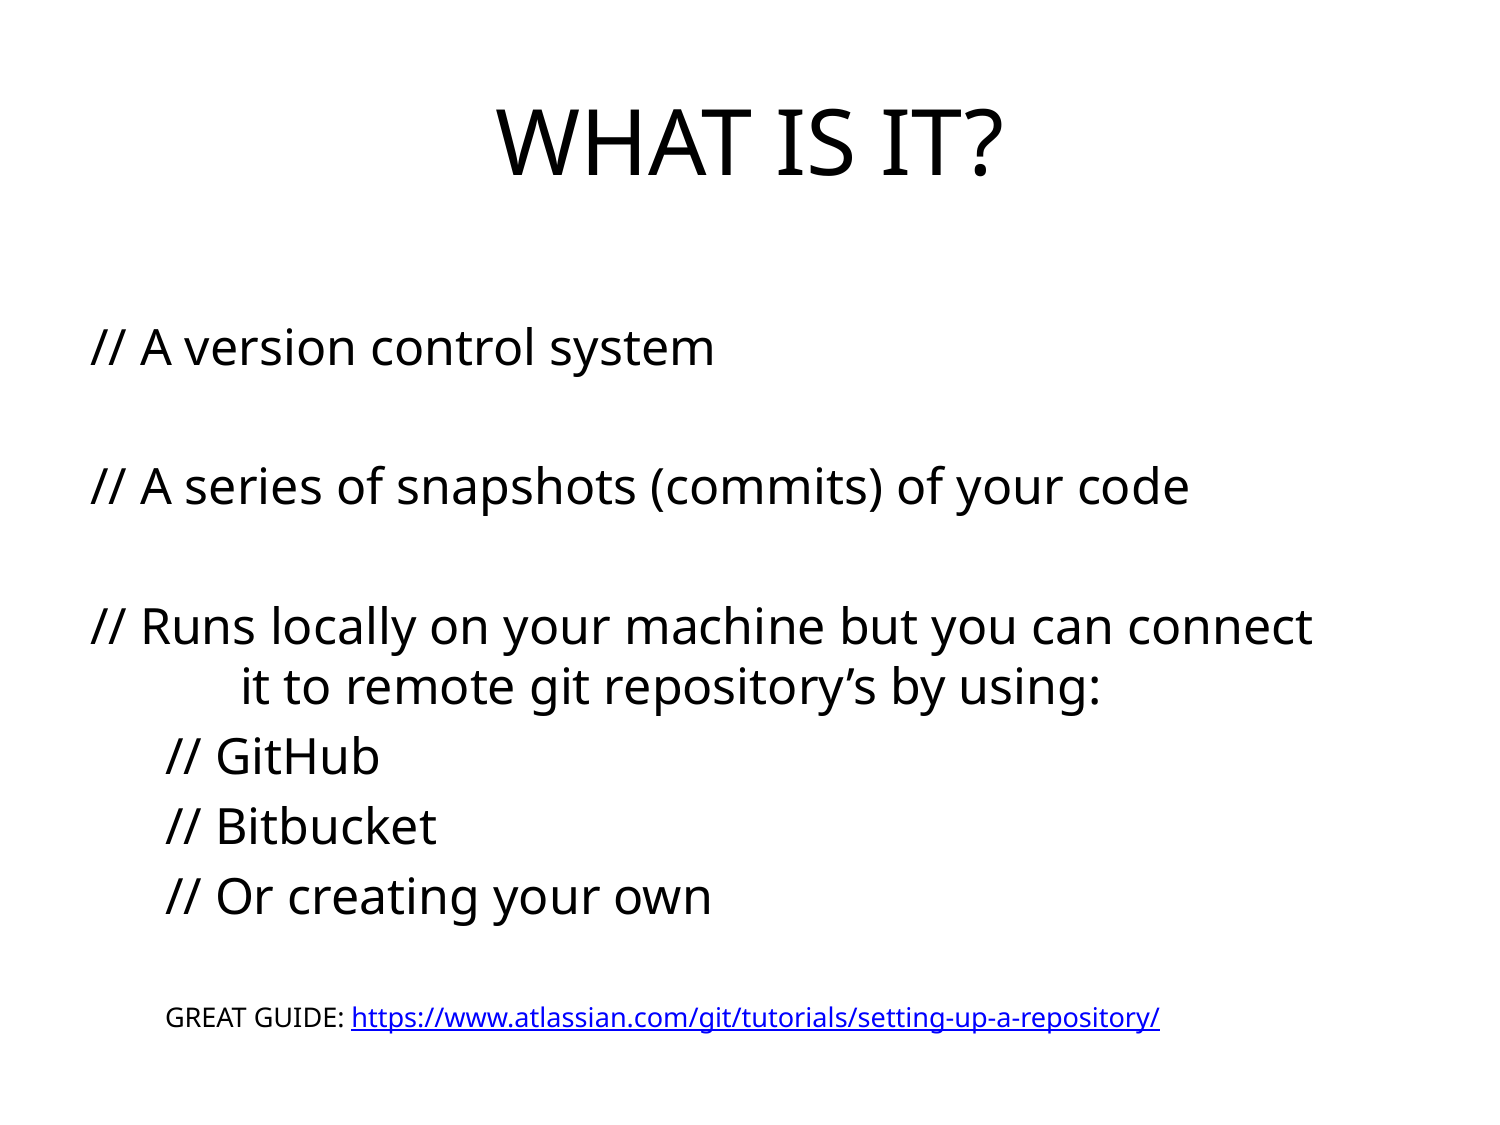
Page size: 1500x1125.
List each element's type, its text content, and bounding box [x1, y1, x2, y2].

list // A version control system // A series of snapshots (commits) of your code // Runs locally on your machine but you can connect it to remote git repository’s by using: // GitHub // Bitbucket // Or creating your own GREAT GUIDE: https://www.atlassian.com/git/tutorials/setting-up-a-repository/ [75, 307, 1425, 1084]
title WHAT IS IT? [75, 45, 1425, 233]
